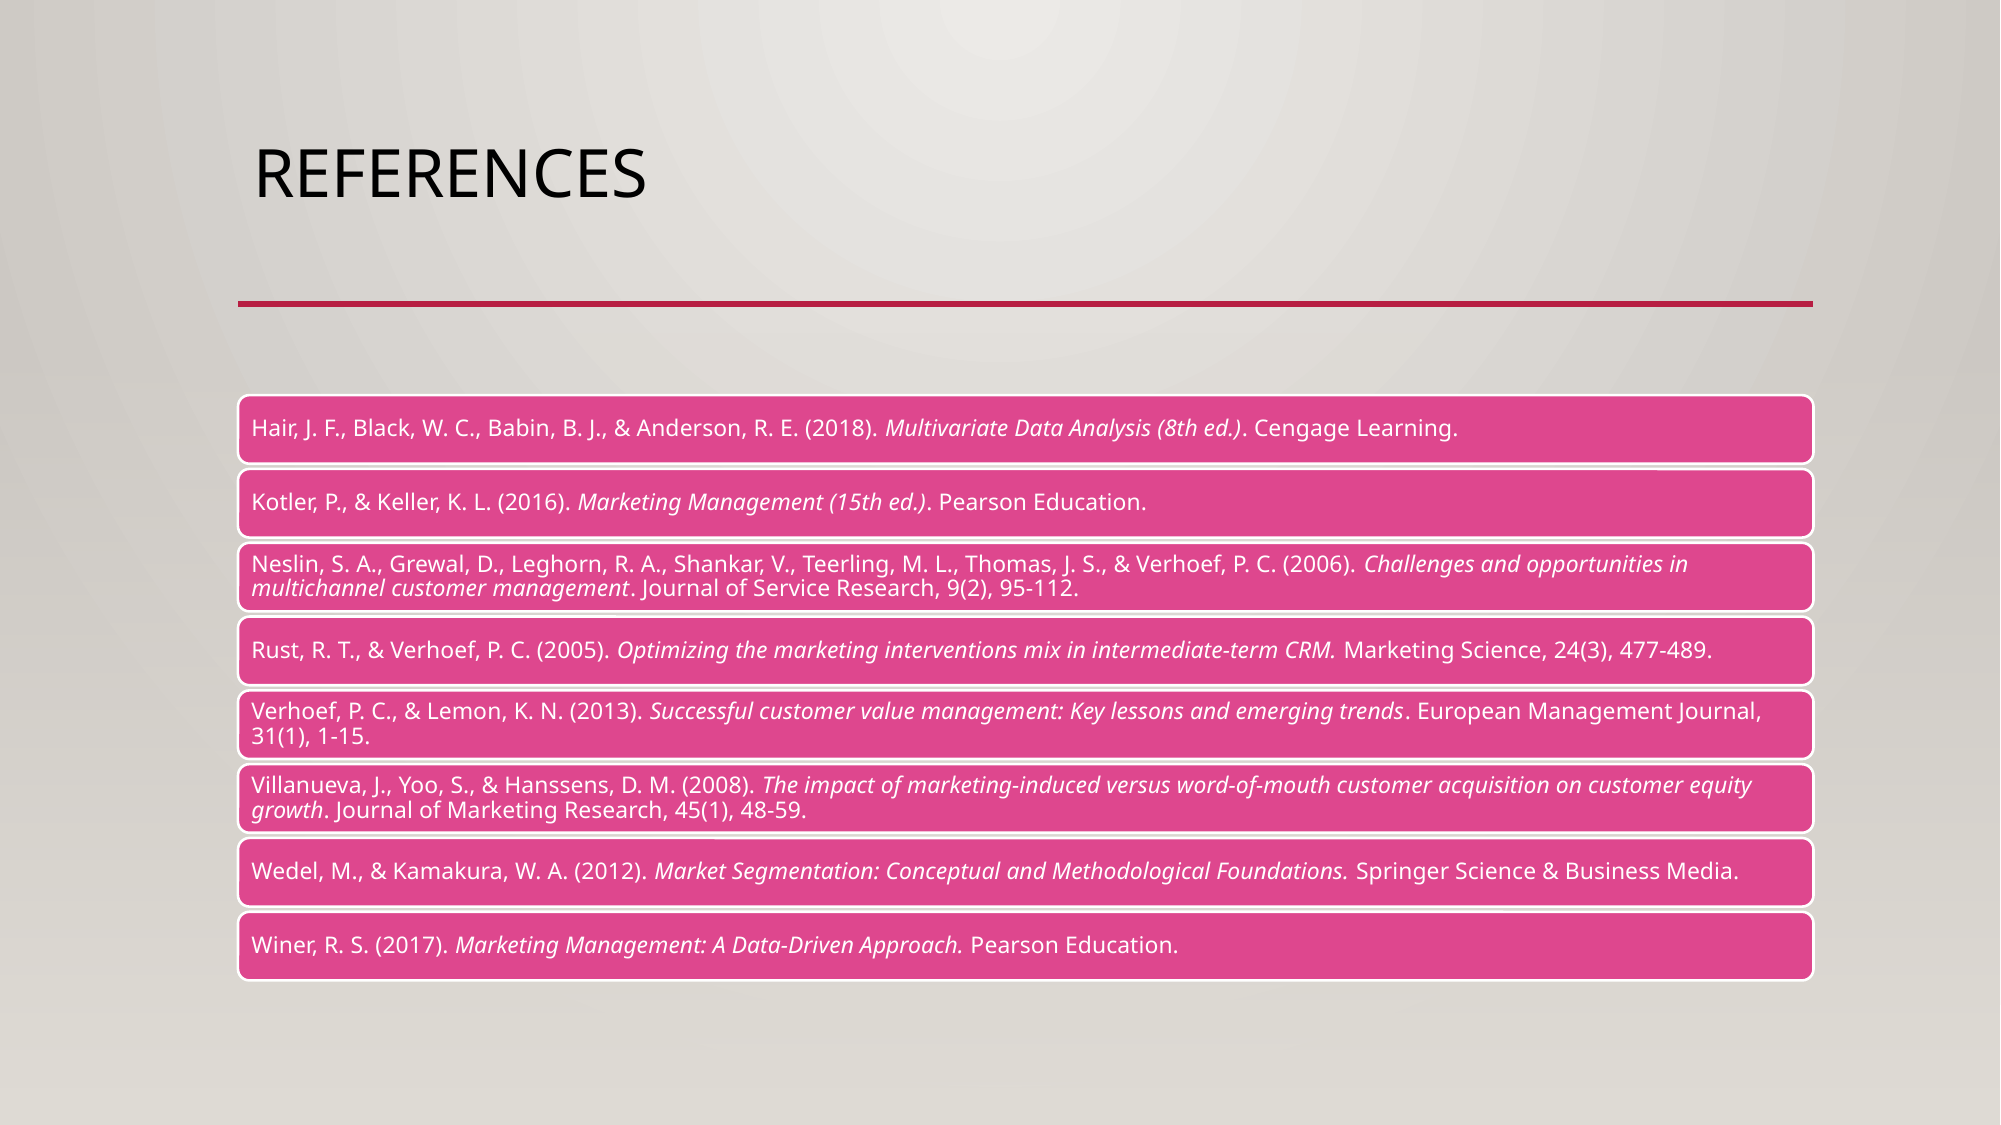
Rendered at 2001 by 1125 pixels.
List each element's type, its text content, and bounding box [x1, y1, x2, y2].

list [237, 382, 1814, 994]
text_box [0, 330, 2000, 1125]
text_box [0, 0, 2000, 330]
title References [238, 131, 1814, 229]
